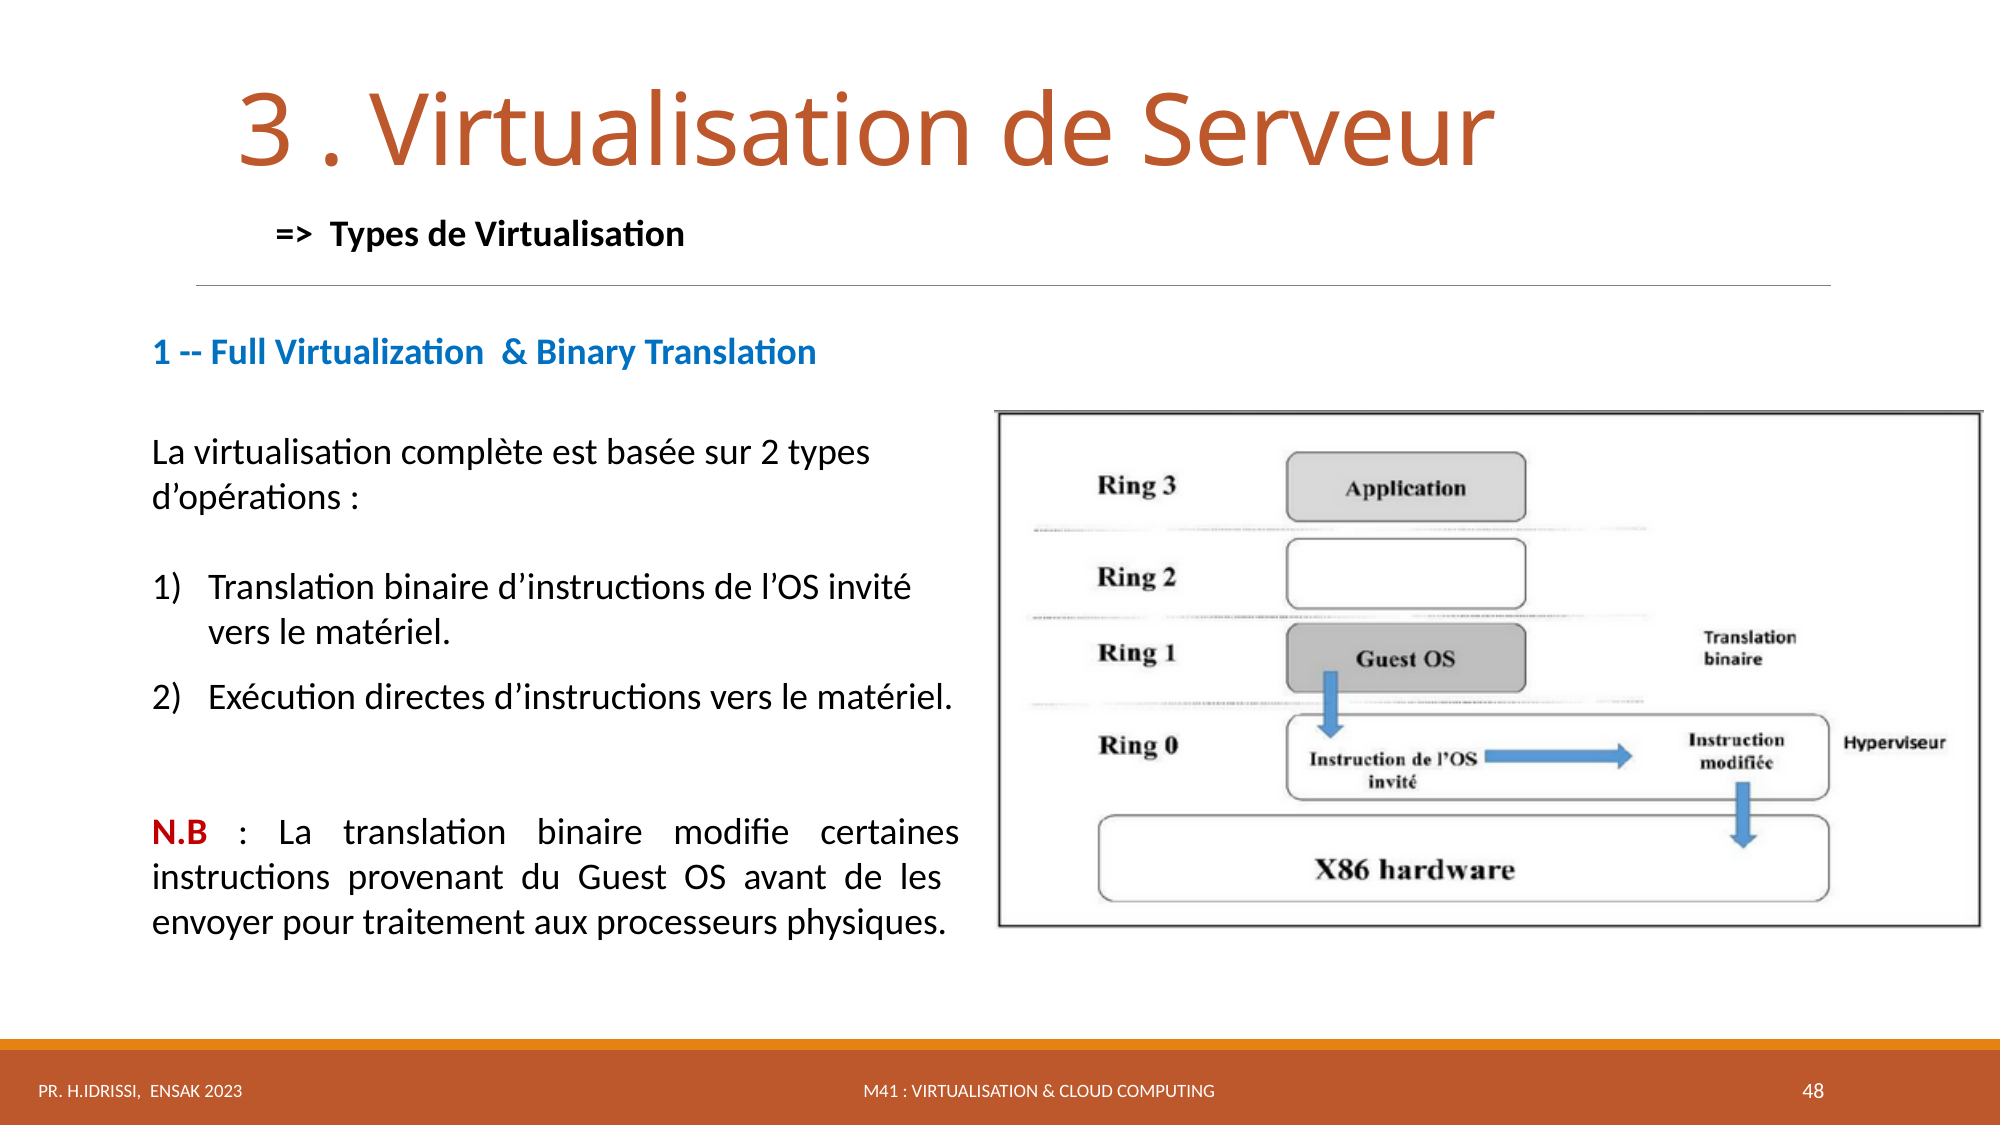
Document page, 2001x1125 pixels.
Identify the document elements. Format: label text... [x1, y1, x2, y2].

text_box 3 . Virtualisation de Serveur [222, 58, 1642, 194]
footer Pr. H.IDRISSI, ENSAK 2023 [21, 1059, 260, 1120]
text_box 1 -- Full Virtualization & Binary Translation La virtualisation complète est basée sur 2 types d’opérations : Translation binaire d’instructions de l’OS invité vers le matériel. Exécution directes d’instructions vers le matériel. N.B : La translation binaire modifie certaines instructions provenant du Guest OS avant de les envoyer pour traitement aux processeurs physiques. [137, 319, 975, 978]
text_box M41 : Virtualisation & Cloud Computing [807, 1059, 1271, 1120]
picture [993, 409, 1985, 931]
slide_number 48 [1624, 1059, 1840, 1120]
text_box => Types de Virtualisation [260, 201, 701, 262]
